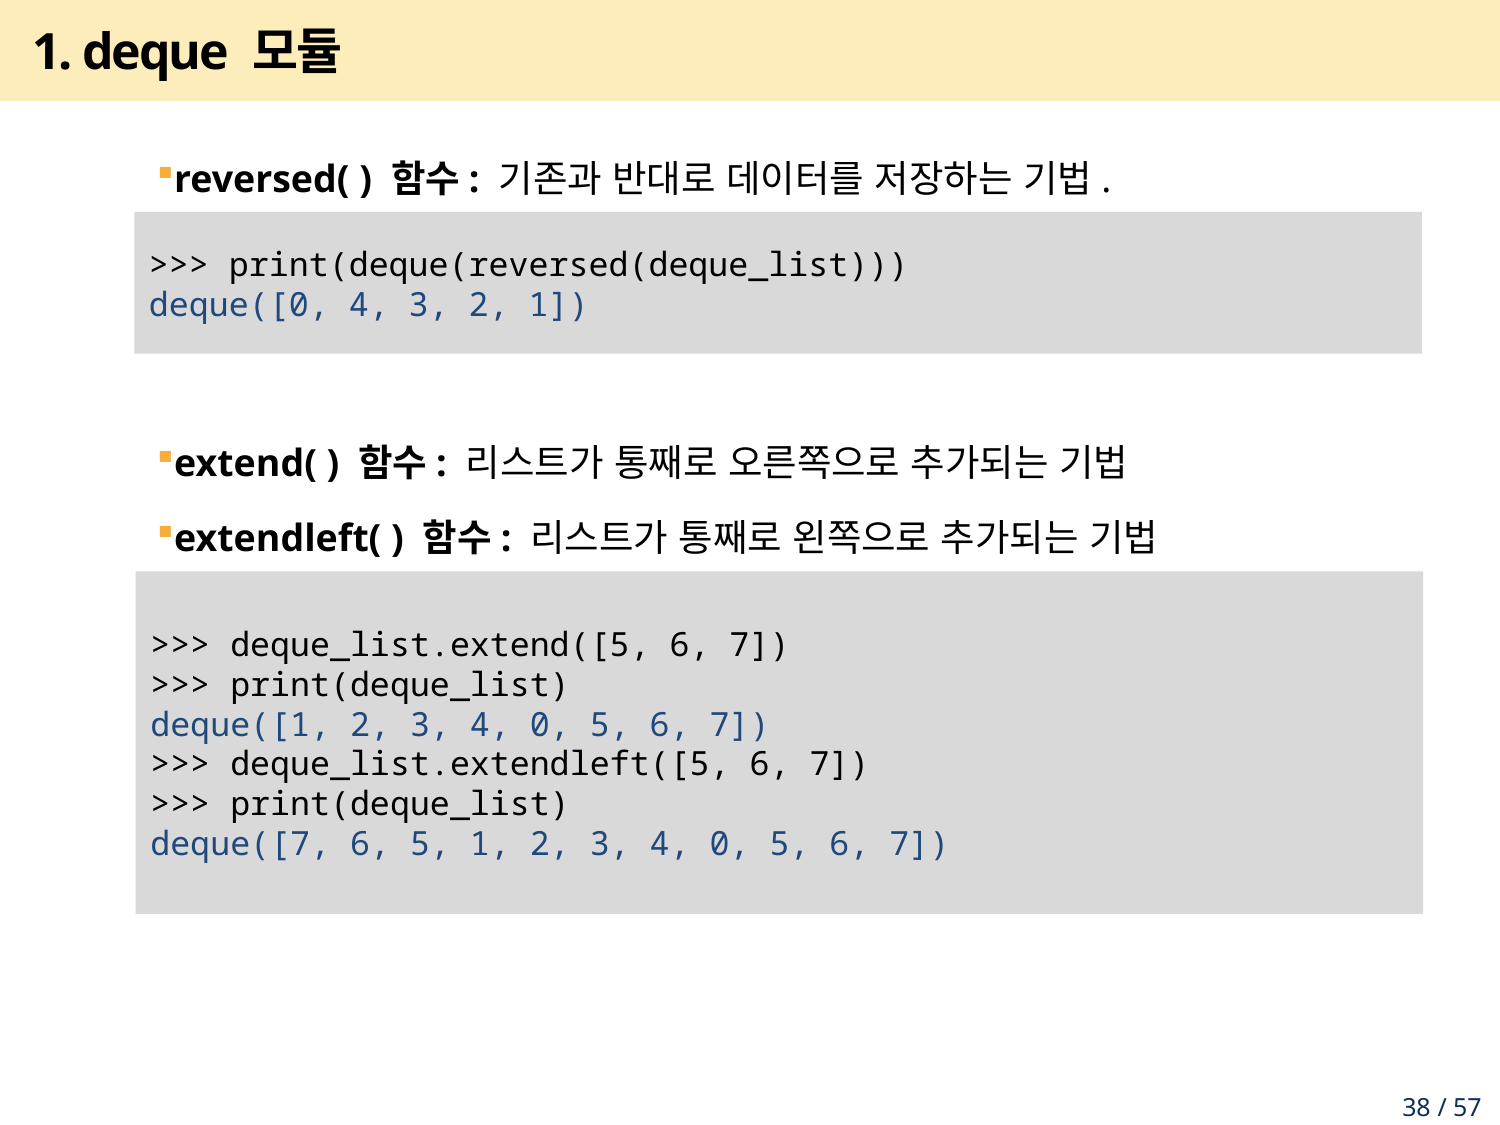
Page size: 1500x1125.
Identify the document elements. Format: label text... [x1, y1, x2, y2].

text_box >>> print(deque(reversed(deque_list))) deque([0, 4, 3, 2, 1]) [132, 210, 1424, 356]
list reversed( ) 함수: 기존과 반대로 데이터를 저장하는 기법. extend( ) 함수: 리스트가 통째로 오른쪽으로 추가되는 기법 extendleft( ) 함수: 리스트가 통째로 왼쪽으로 추가되는 기법 [53, 125, 1425, 1047]
text_box >>> deque_list.extend([5, 6, 7]) >>> print(deque_list) deque([1, 2, 3, 4, 0, 5, 6, 7]) >>> deque_list.extendleft([5, 6, 7]) >>> print(deque_list) deque([7, 6, 5, 1, 2, 3, 4, 0, 5, 6, 7]) [134, 569, 1425, 916]
title 1. deque 모듈 [17, 10, 1295, 89]
